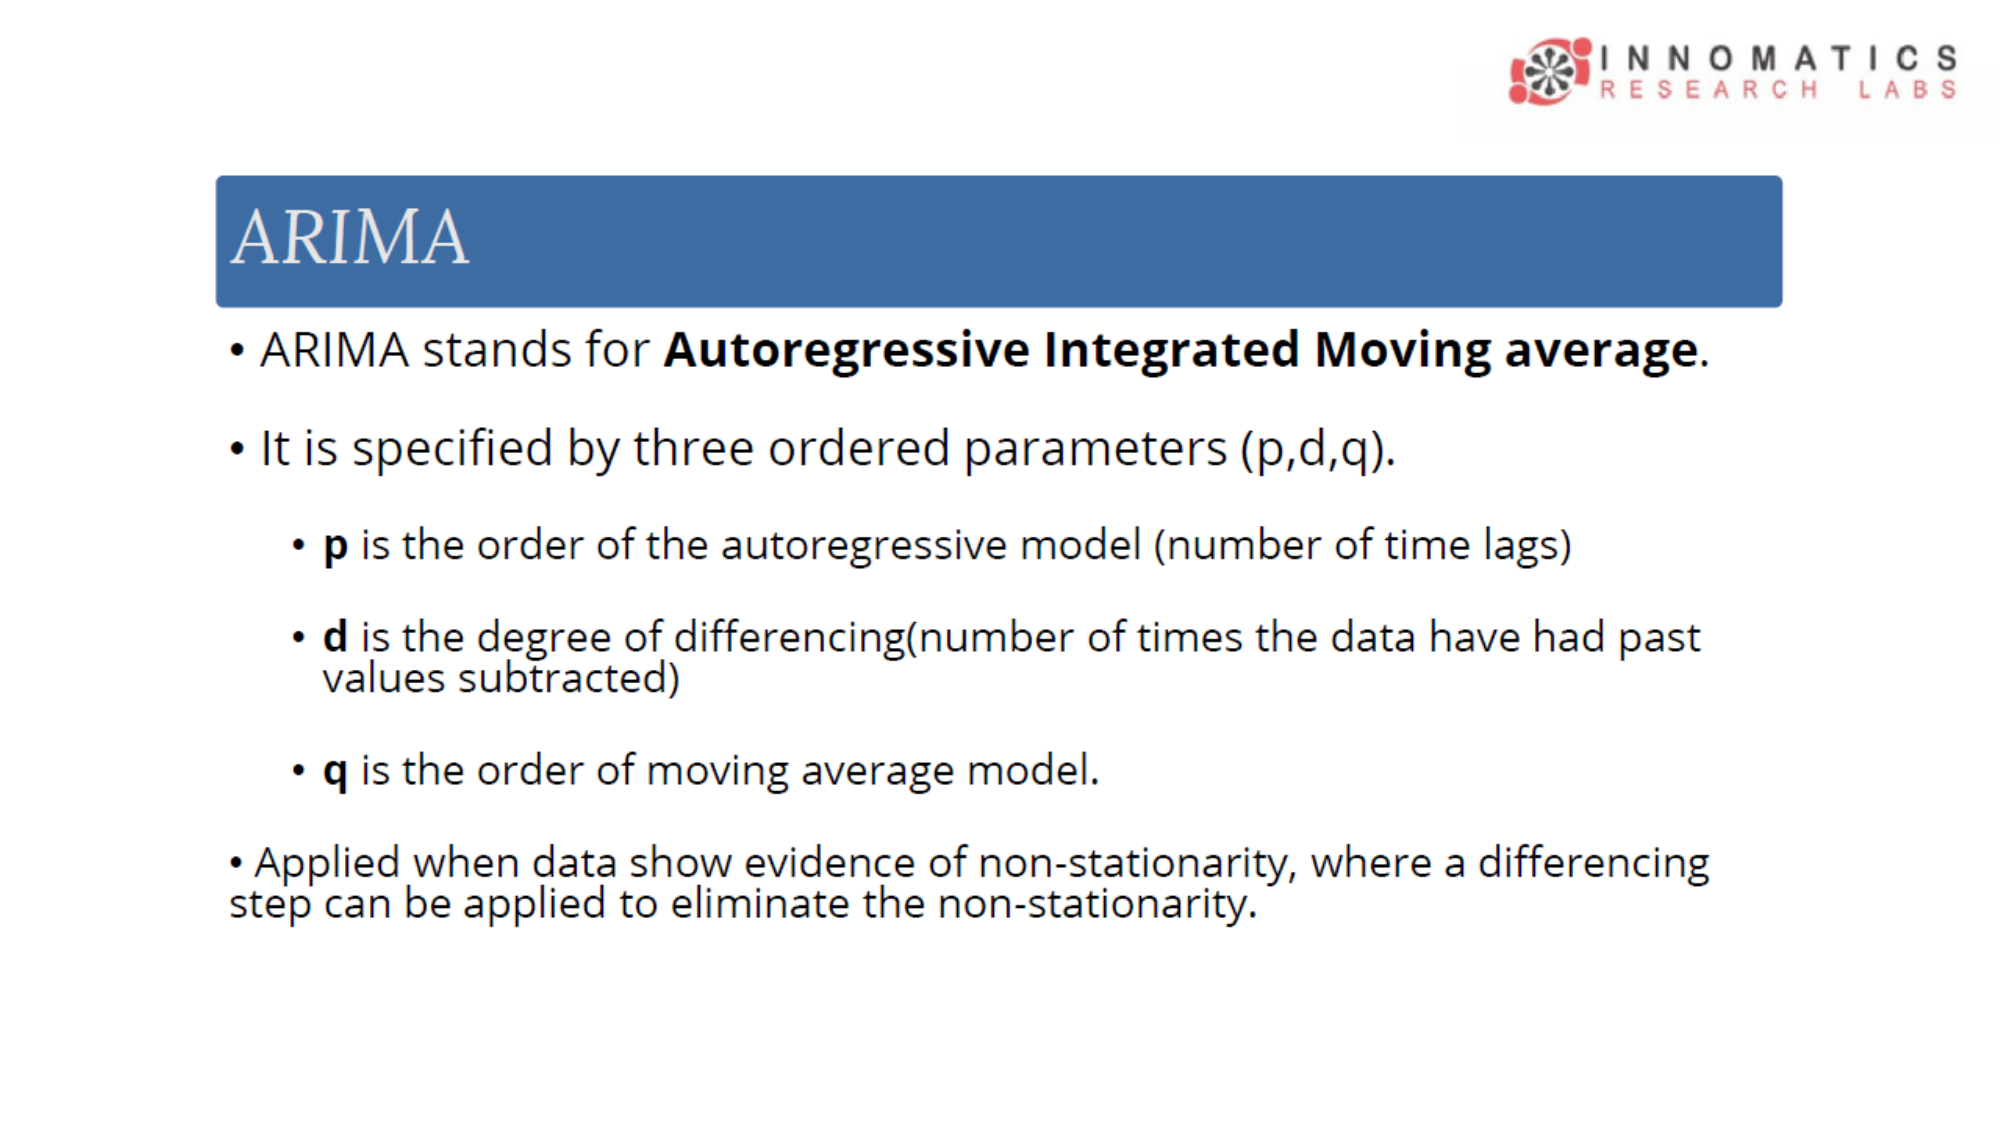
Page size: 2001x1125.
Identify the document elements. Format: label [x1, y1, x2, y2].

picture [1460, 0, 2000, 141]
picture [197, 157, 1803, 968]
